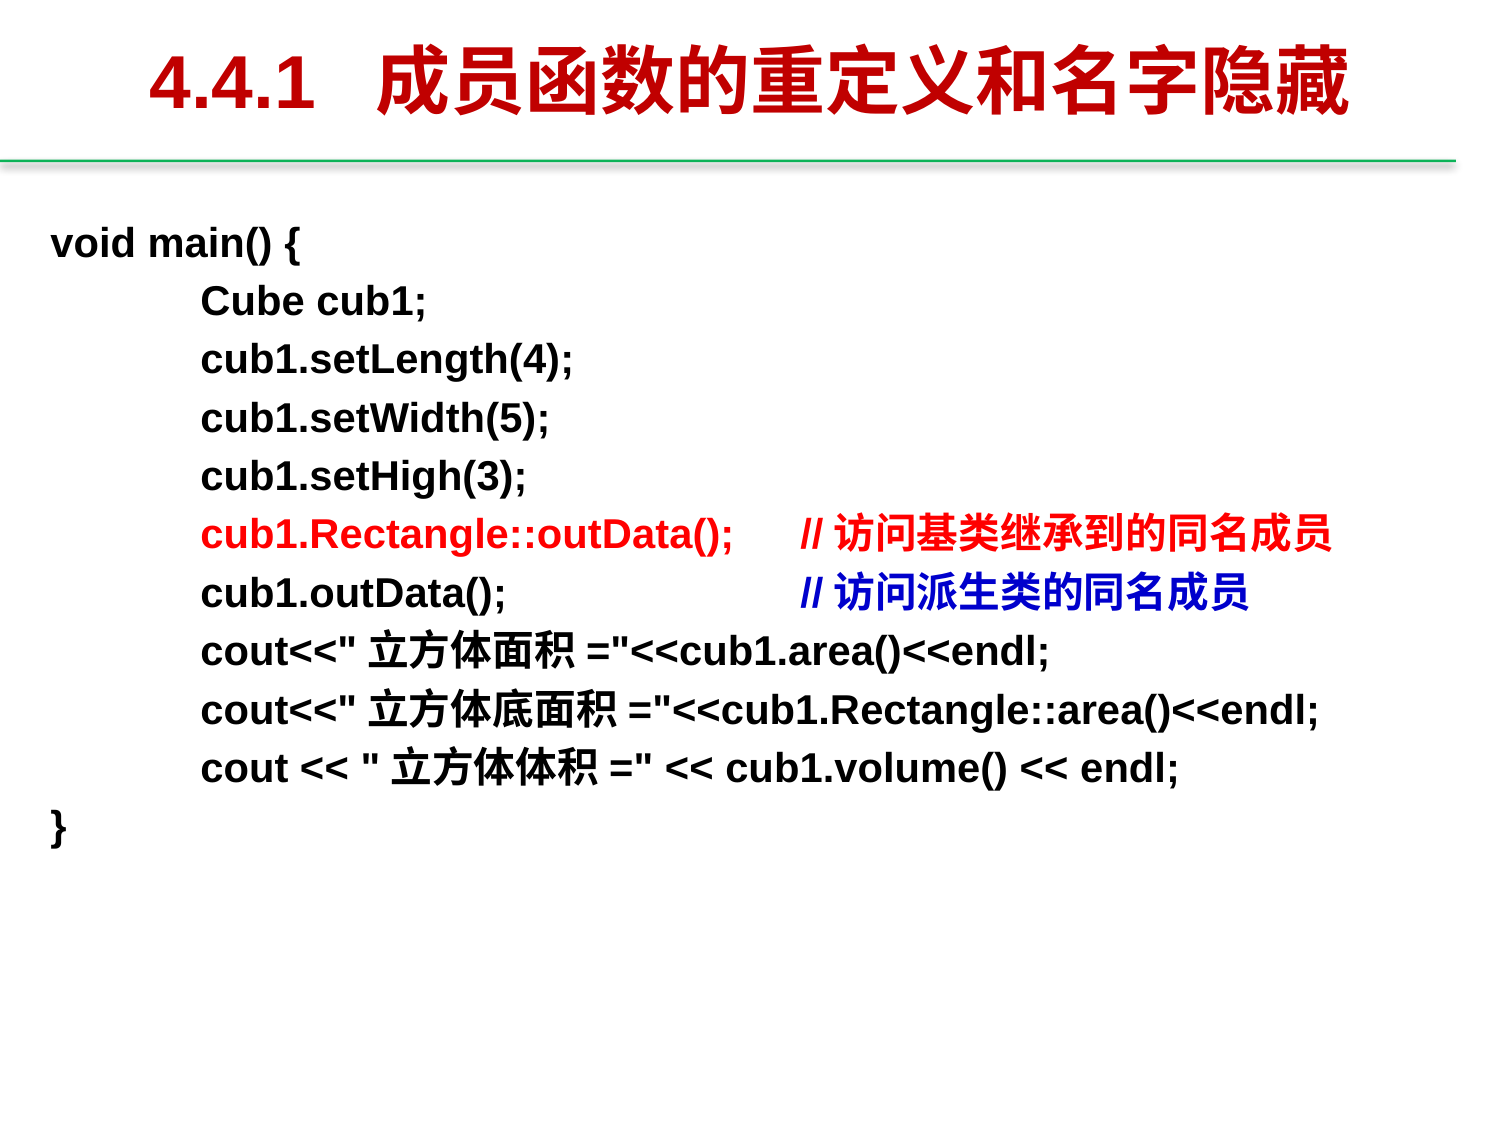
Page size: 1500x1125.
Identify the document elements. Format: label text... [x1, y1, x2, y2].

title 4.4.1 成员函数的重定义和名字隐藏 [75, 12, 1425, 146]
list void main() { Cube cub1; cub1.setLength(4); cub1.setWidth(5); cub1.setHigh(3); cub1.Rectangle::outData(); //访问基类继承到的同名成员 cub1.outData(); //访问派生类的同名成员 cout<<"立方体面积="<<cub1.area()<<endl; cout<<"立方体底面积="<<cub1.Rectangle::area()<<endl; cout << "立方体体积=" << cub1.volume() << endl; } [35, 208, 1465, 941]
